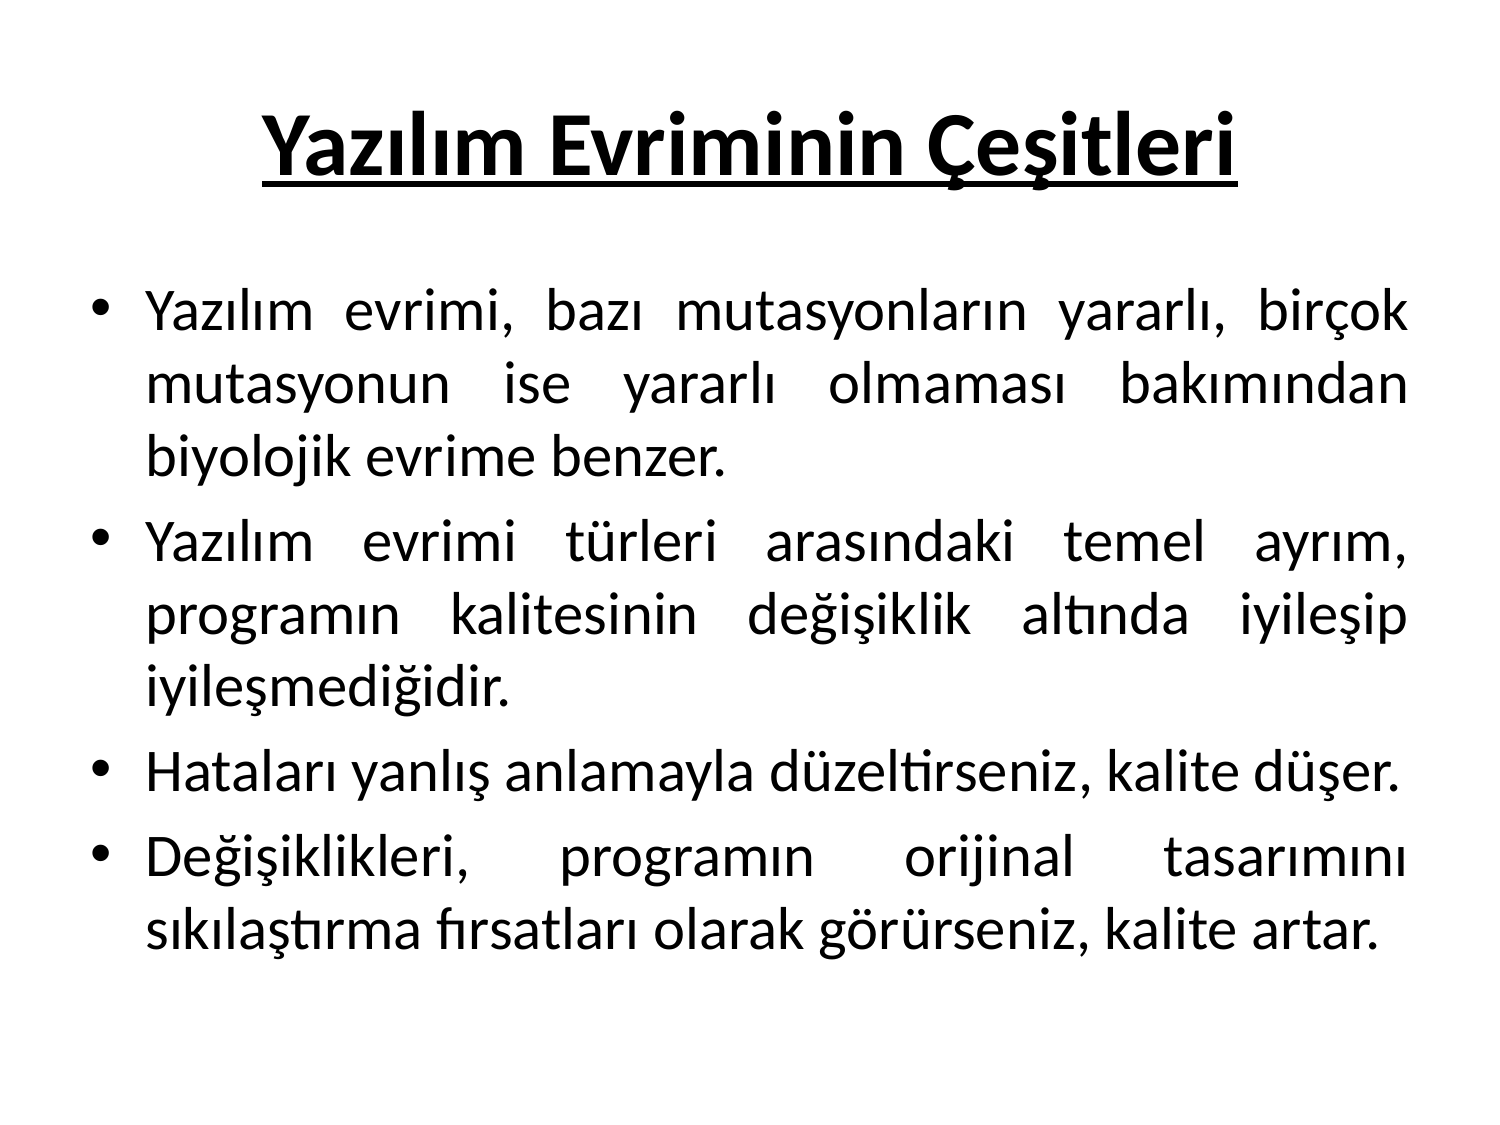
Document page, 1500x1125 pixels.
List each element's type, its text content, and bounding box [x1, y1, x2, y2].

title Yazılım Evriminin Çeşitleri [75, 45, 1425, 233]
list Yazılım evrimi, bazı mutasyonların yararlı, birçok mutasyonun ise yararlı olmaması bakımından biyolojik evrime benzer. Yazılım evrimi türleri arasındaki temel ayrım, programın kalitesinin değişiklik altında iyileşip iyileşmediğidir. Hataları yanlış anlamayla düzeltirseniz, kalite düşer. Değişiklikleri, programın orijinal tasarımını sıkılaştırma fırsatları olarak görürseniz, kalite artar. [75, 262, 1425, 1005]
